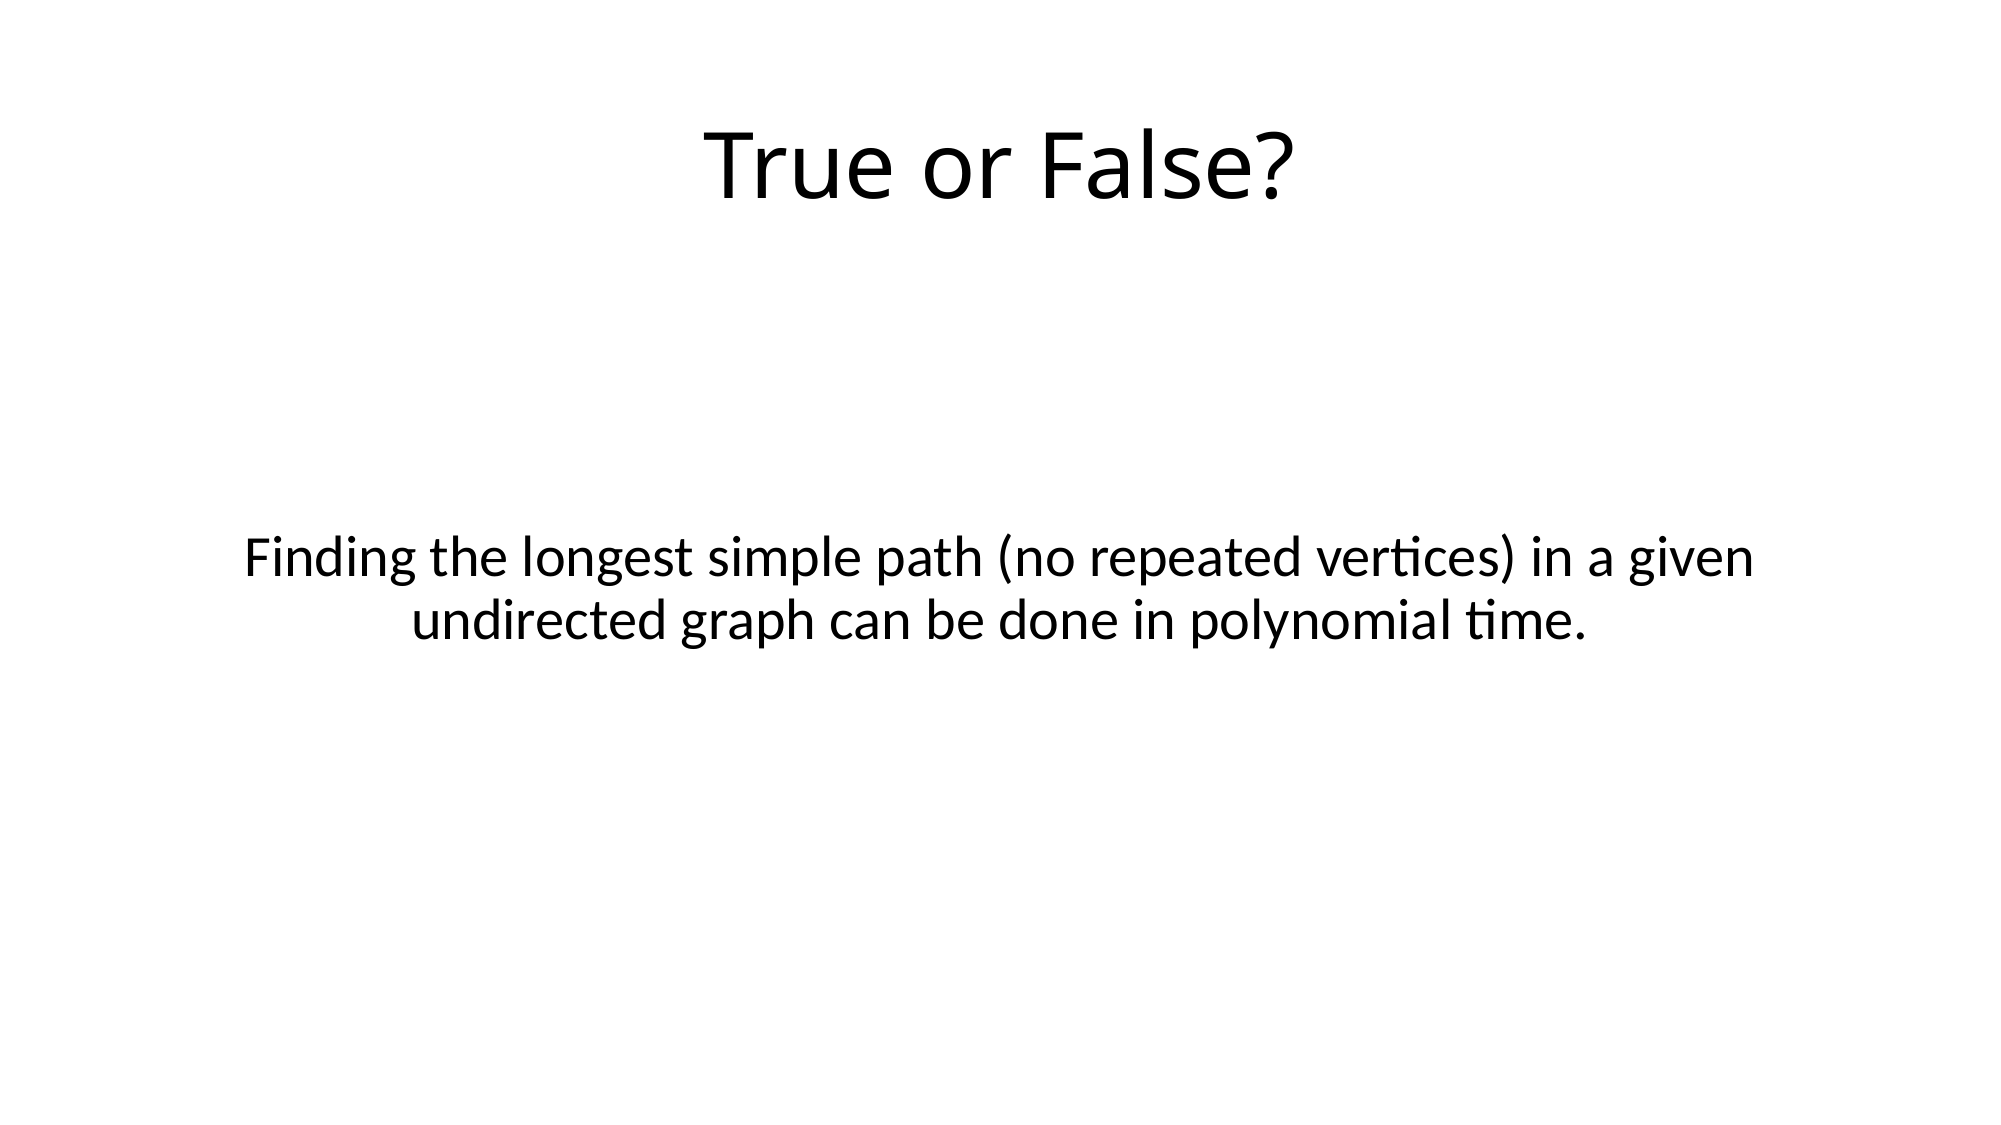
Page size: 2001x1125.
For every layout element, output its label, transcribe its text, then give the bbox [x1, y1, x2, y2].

title True or False? [137, 59, 1863, 278]
list Finding the longest simple path (no repeated vertices) in a given undirected graph can be done in polynomial time. [137, 518, 1863, 1014]
